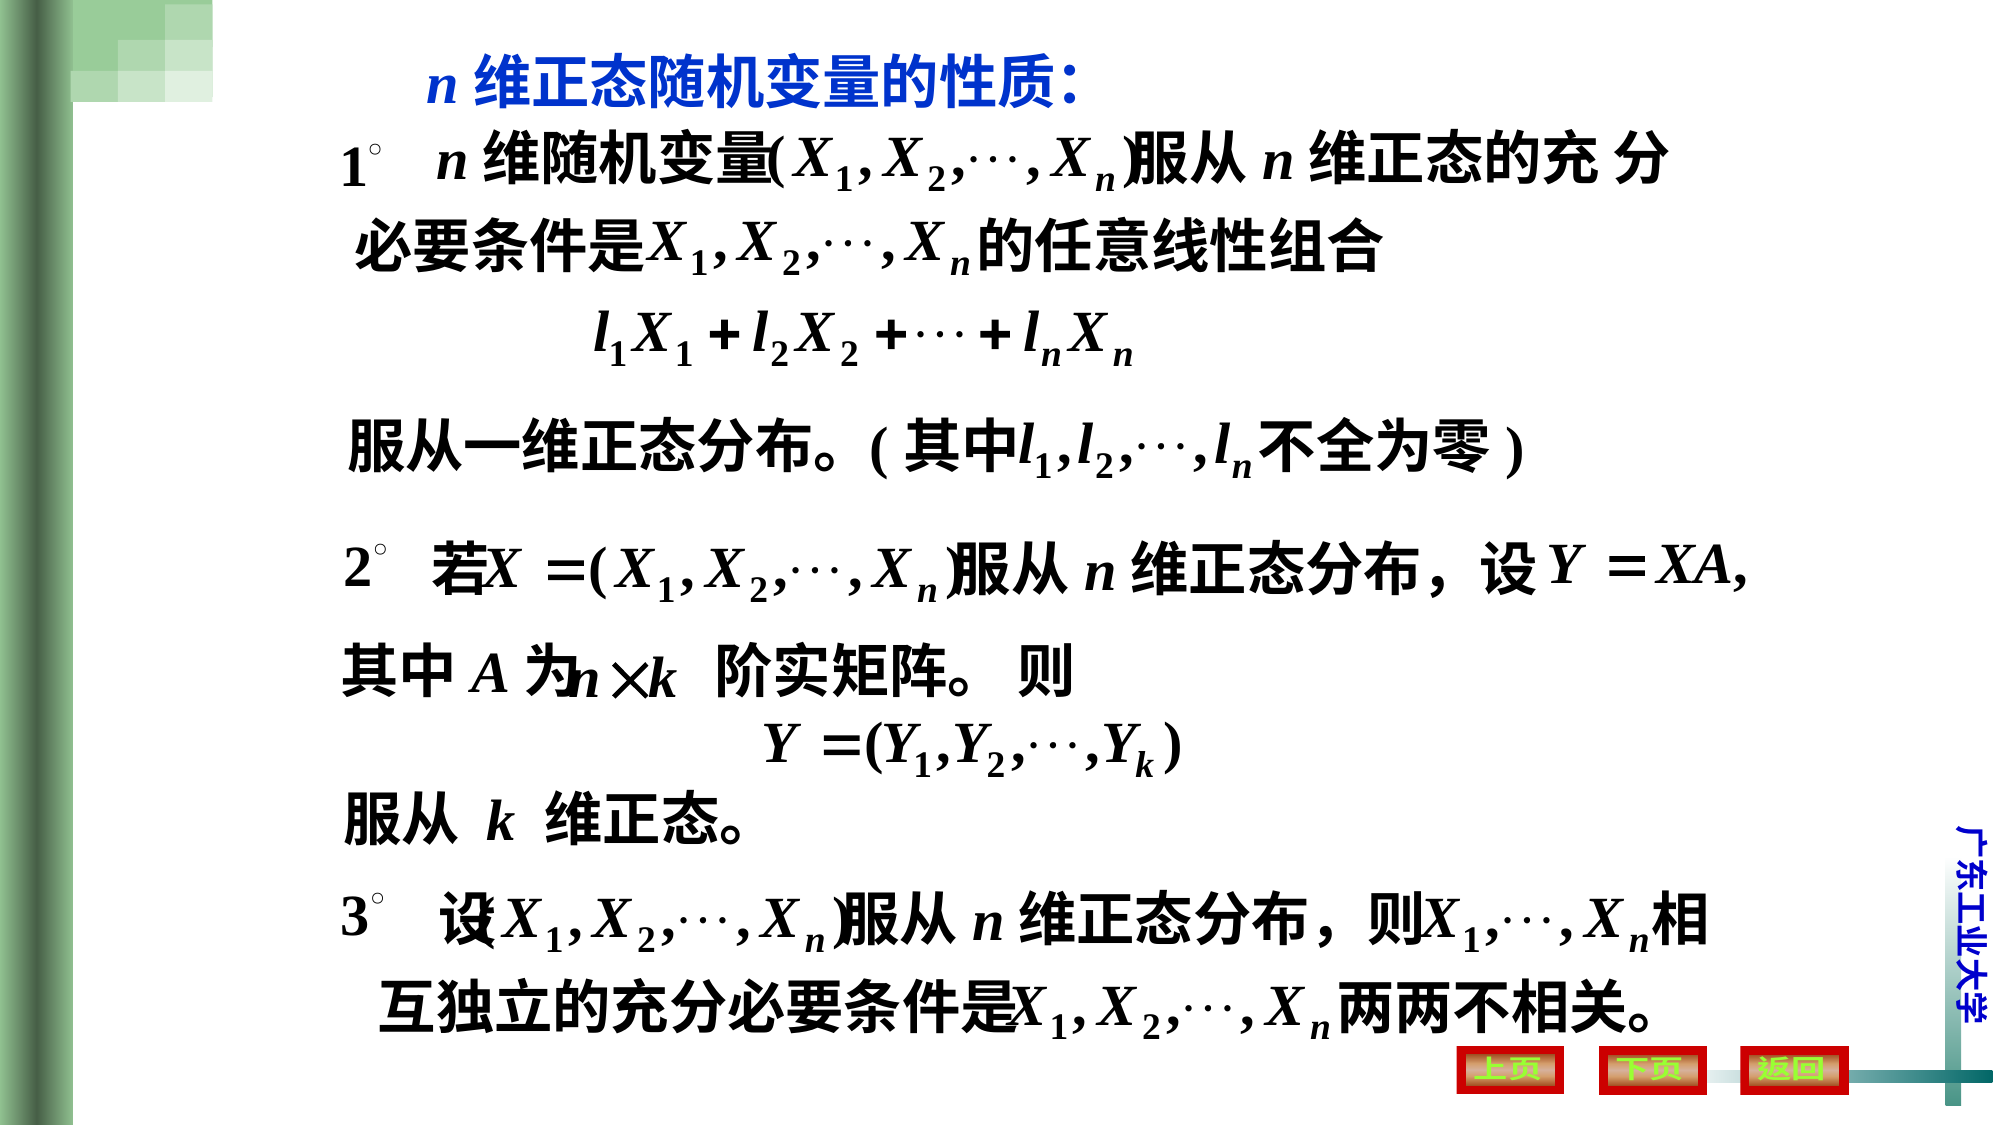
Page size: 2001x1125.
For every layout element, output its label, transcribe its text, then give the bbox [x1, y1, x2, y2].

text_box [852, 401, 1543, 488]
text_box 服从 k 维正态。 [328, 774, 806, 860]
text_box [399, 524, 1571, 612]
text_box 则 [1035, 626, 1106, 710]
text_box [1574, 537, 1751, 599]
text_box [762, 712, 1186, 784]
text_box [327, 626, 1033, 713]
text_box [399, 874, 1763, 962]
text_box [337, 874, 388, 942]
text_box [414, 113, 1693, 201]
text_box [339, 126, 387, 192]
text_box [314, 201, 1439, 288]
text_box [337, 962, 1728, 1049]
text_box n维正态随机变量的性质： [411, 37, 1142, 115]
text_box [589, 301, 1139, 373]
text_box 服从一维正态分布。 [332, 401, 850, 487]
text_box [339, 526, 391, 592]
